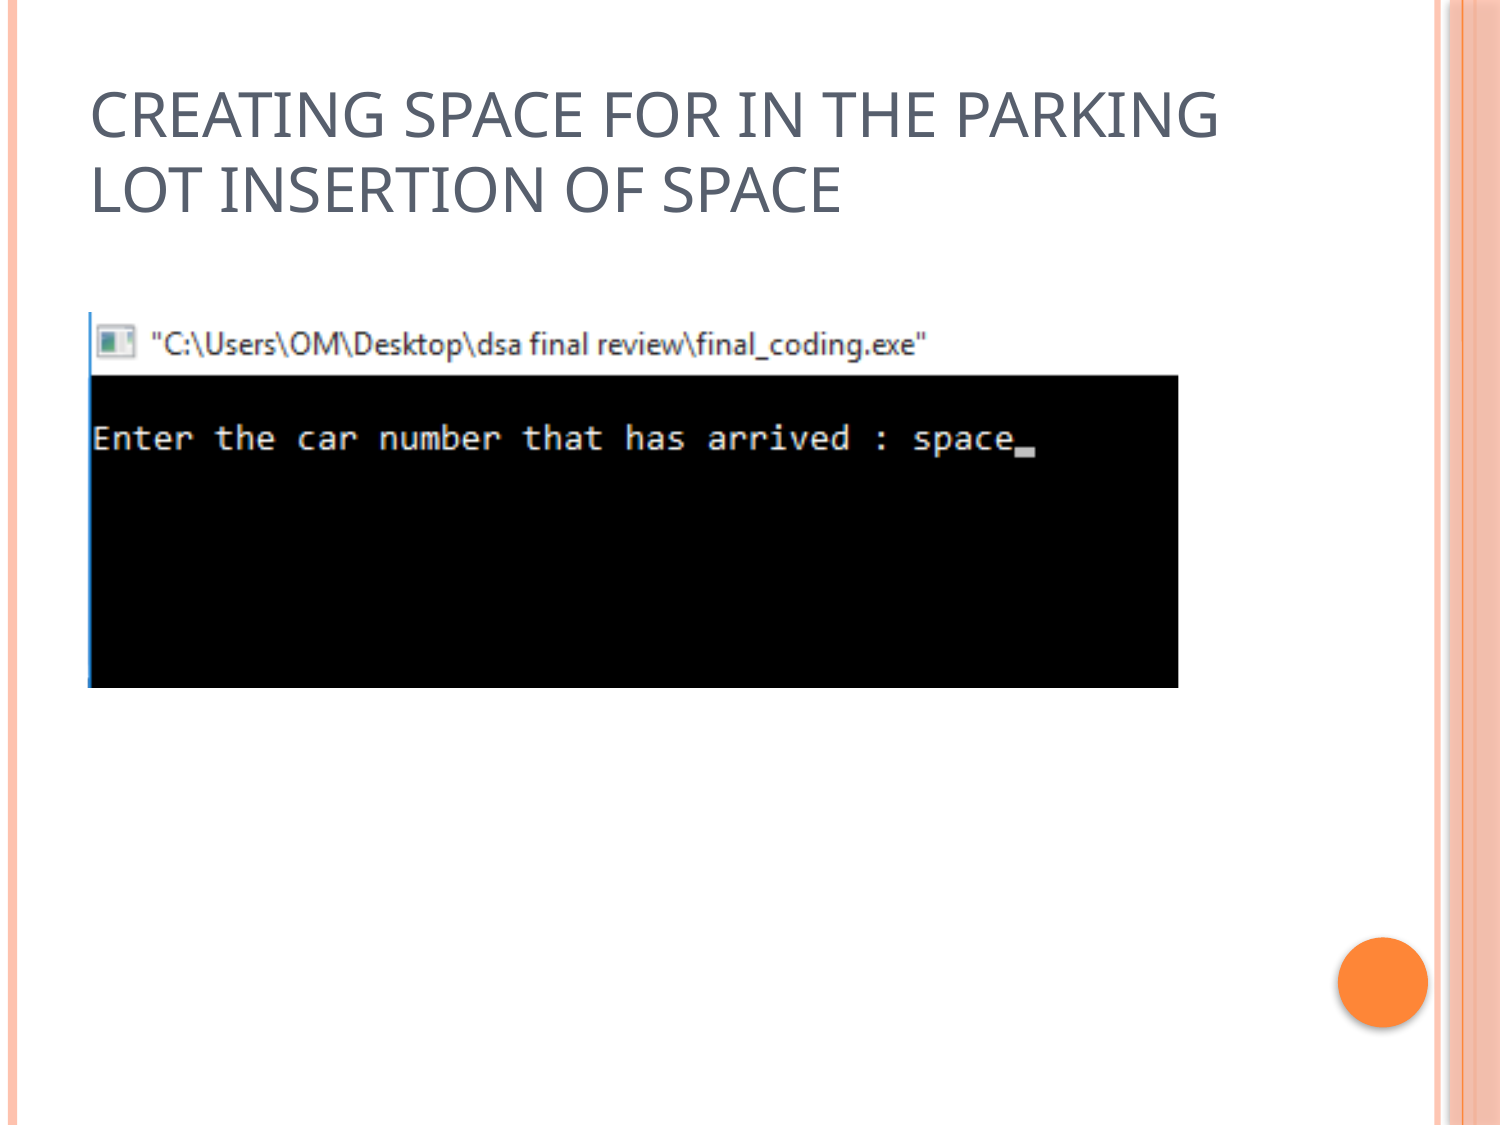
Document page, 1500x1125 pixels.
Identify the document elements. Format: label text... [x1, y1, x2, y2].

picture [86, 311, 1179, 688]
title Creating space for in the parking lot insertion of space [75, 45, 1300, 233]
